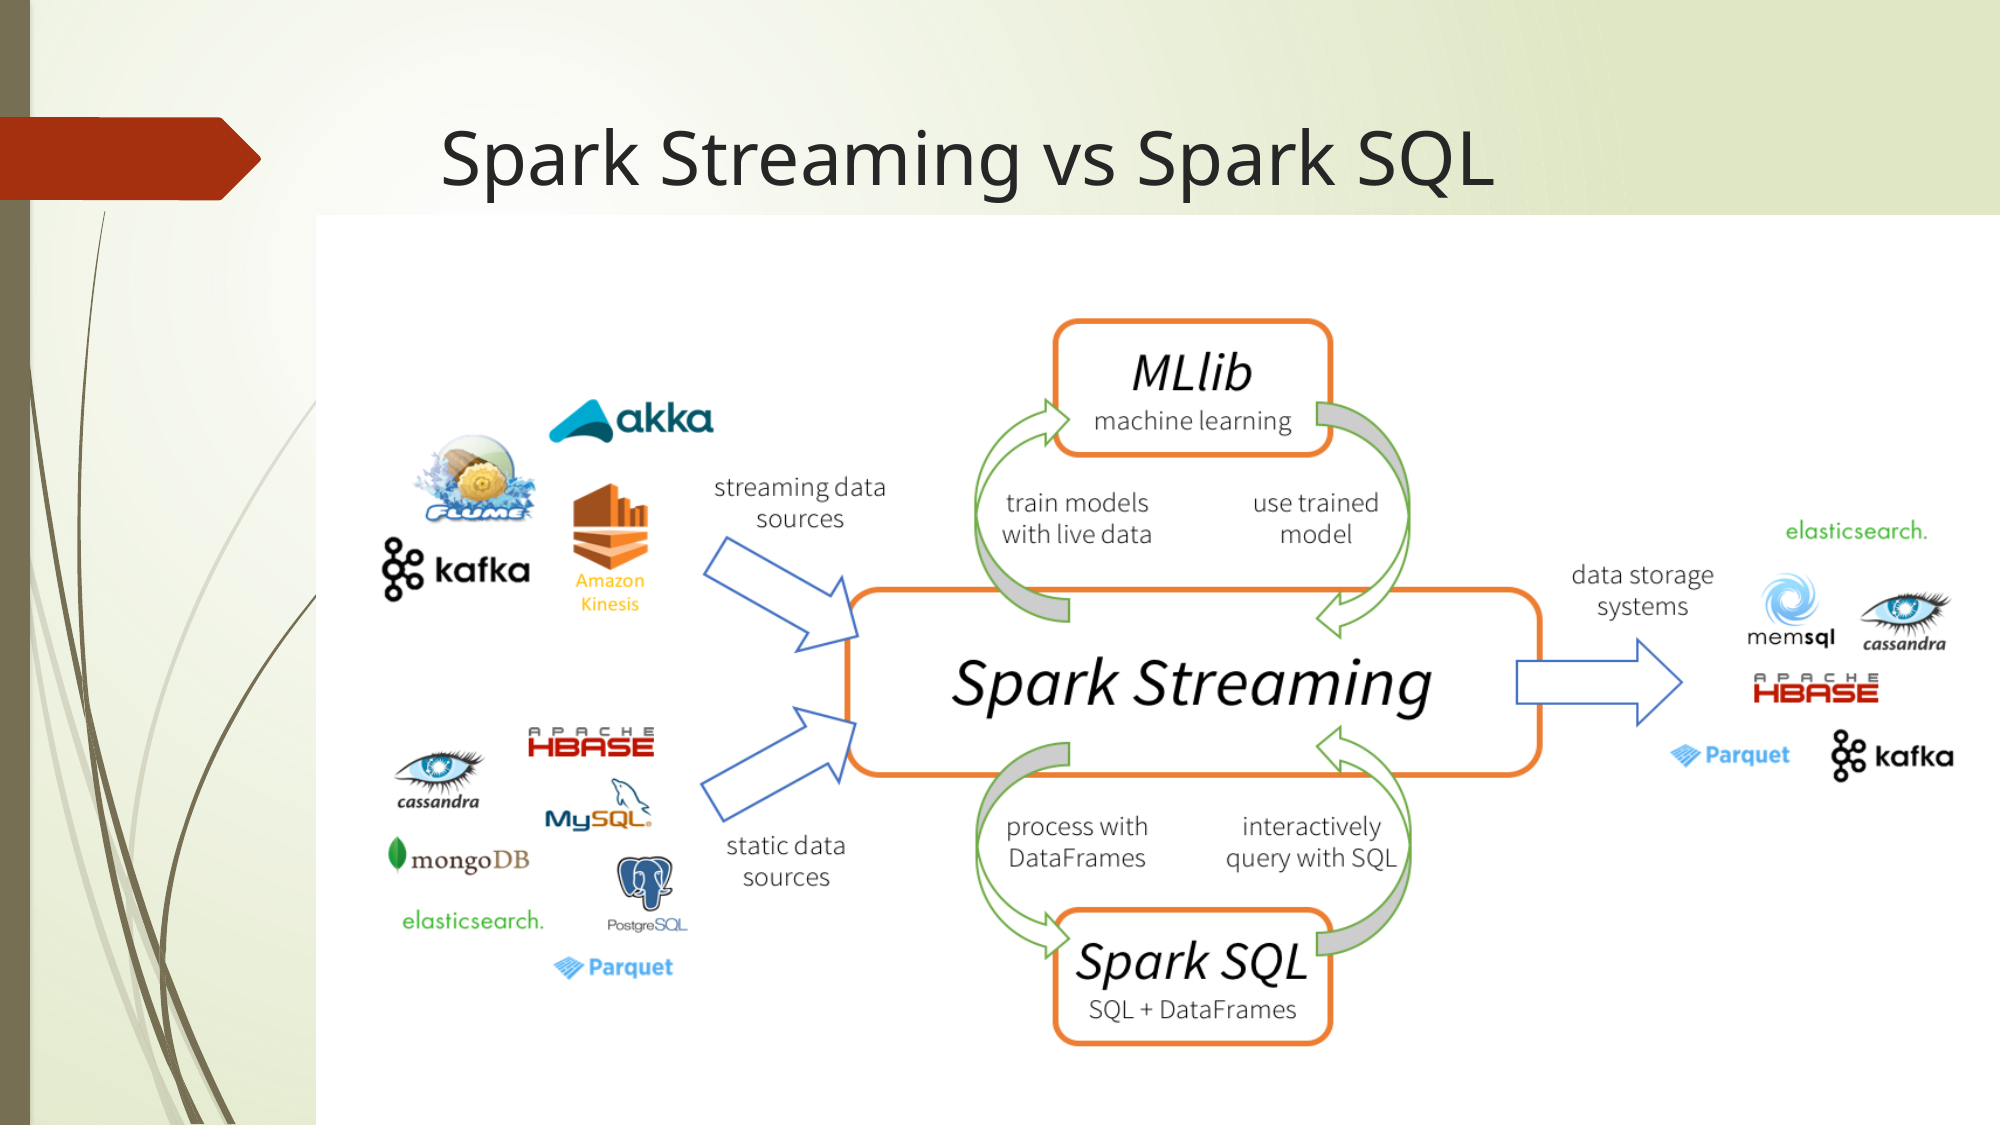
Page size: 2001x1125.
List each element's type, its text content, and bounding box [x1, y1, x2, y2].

title Spark Streaming vs Spark SQL [425, 102, 1888, 215]
picture [316, 215, 2000, 1125]
